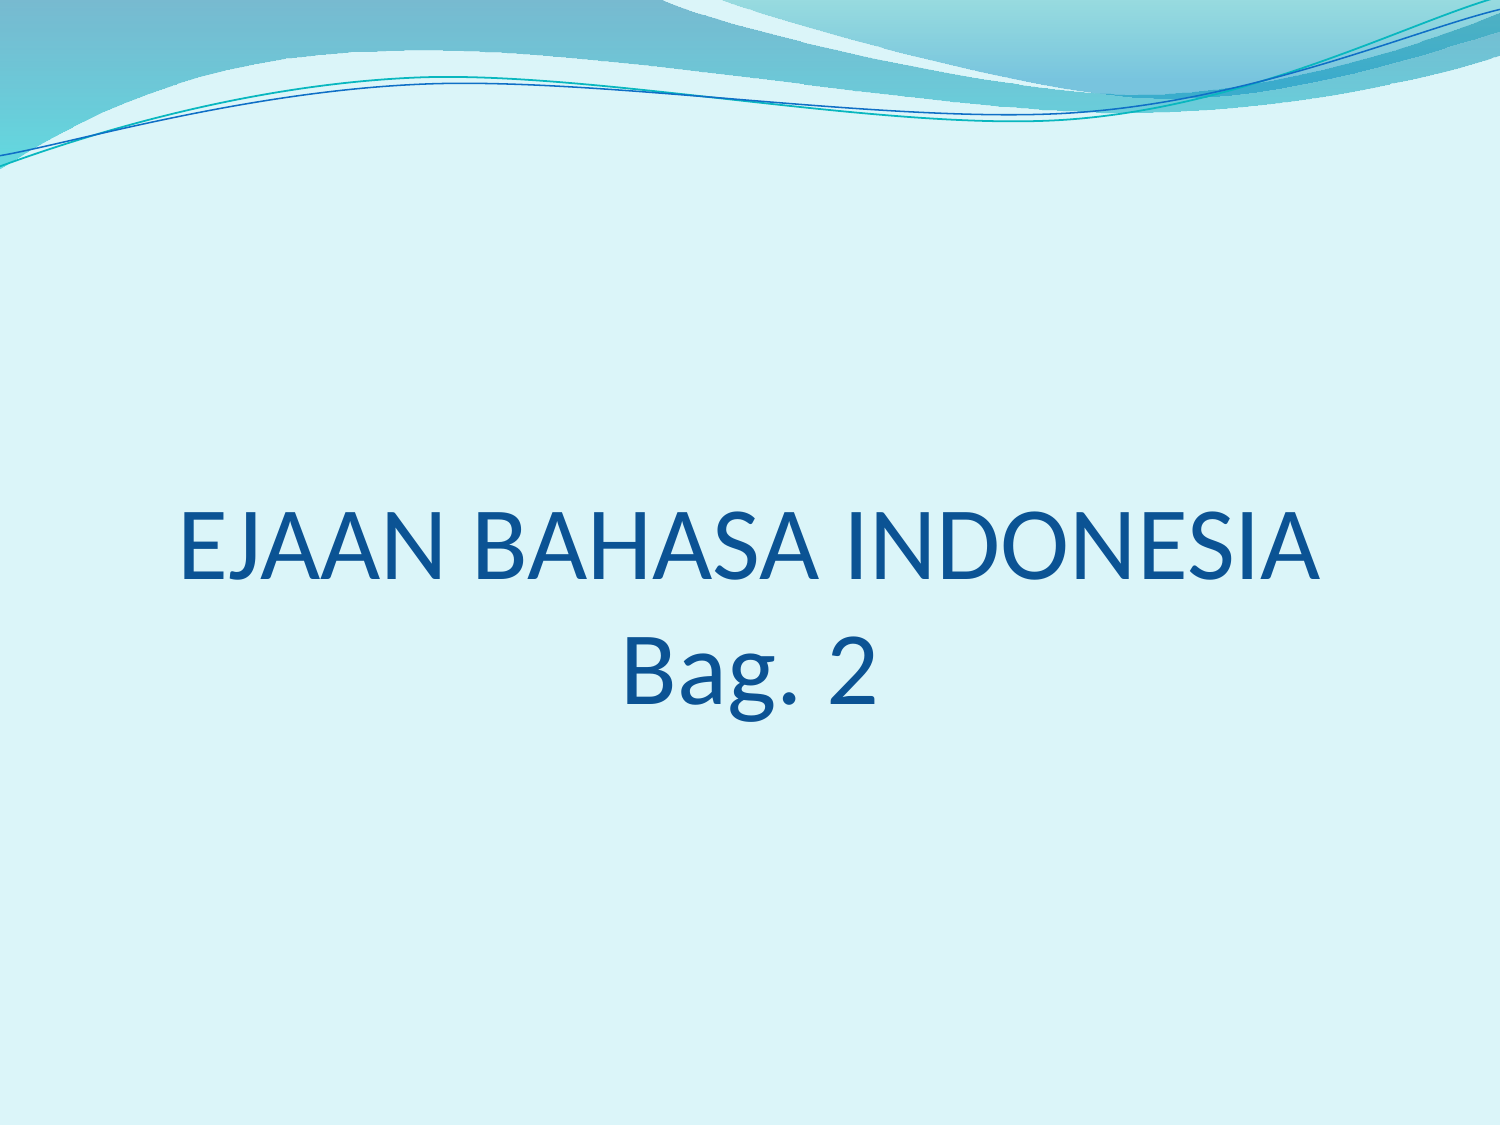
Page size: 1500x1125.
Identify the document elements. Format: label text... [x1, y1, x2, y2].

title EJAAN BAHASA INDONESIA Bag. 2 [74, 224, 1426, 726]
